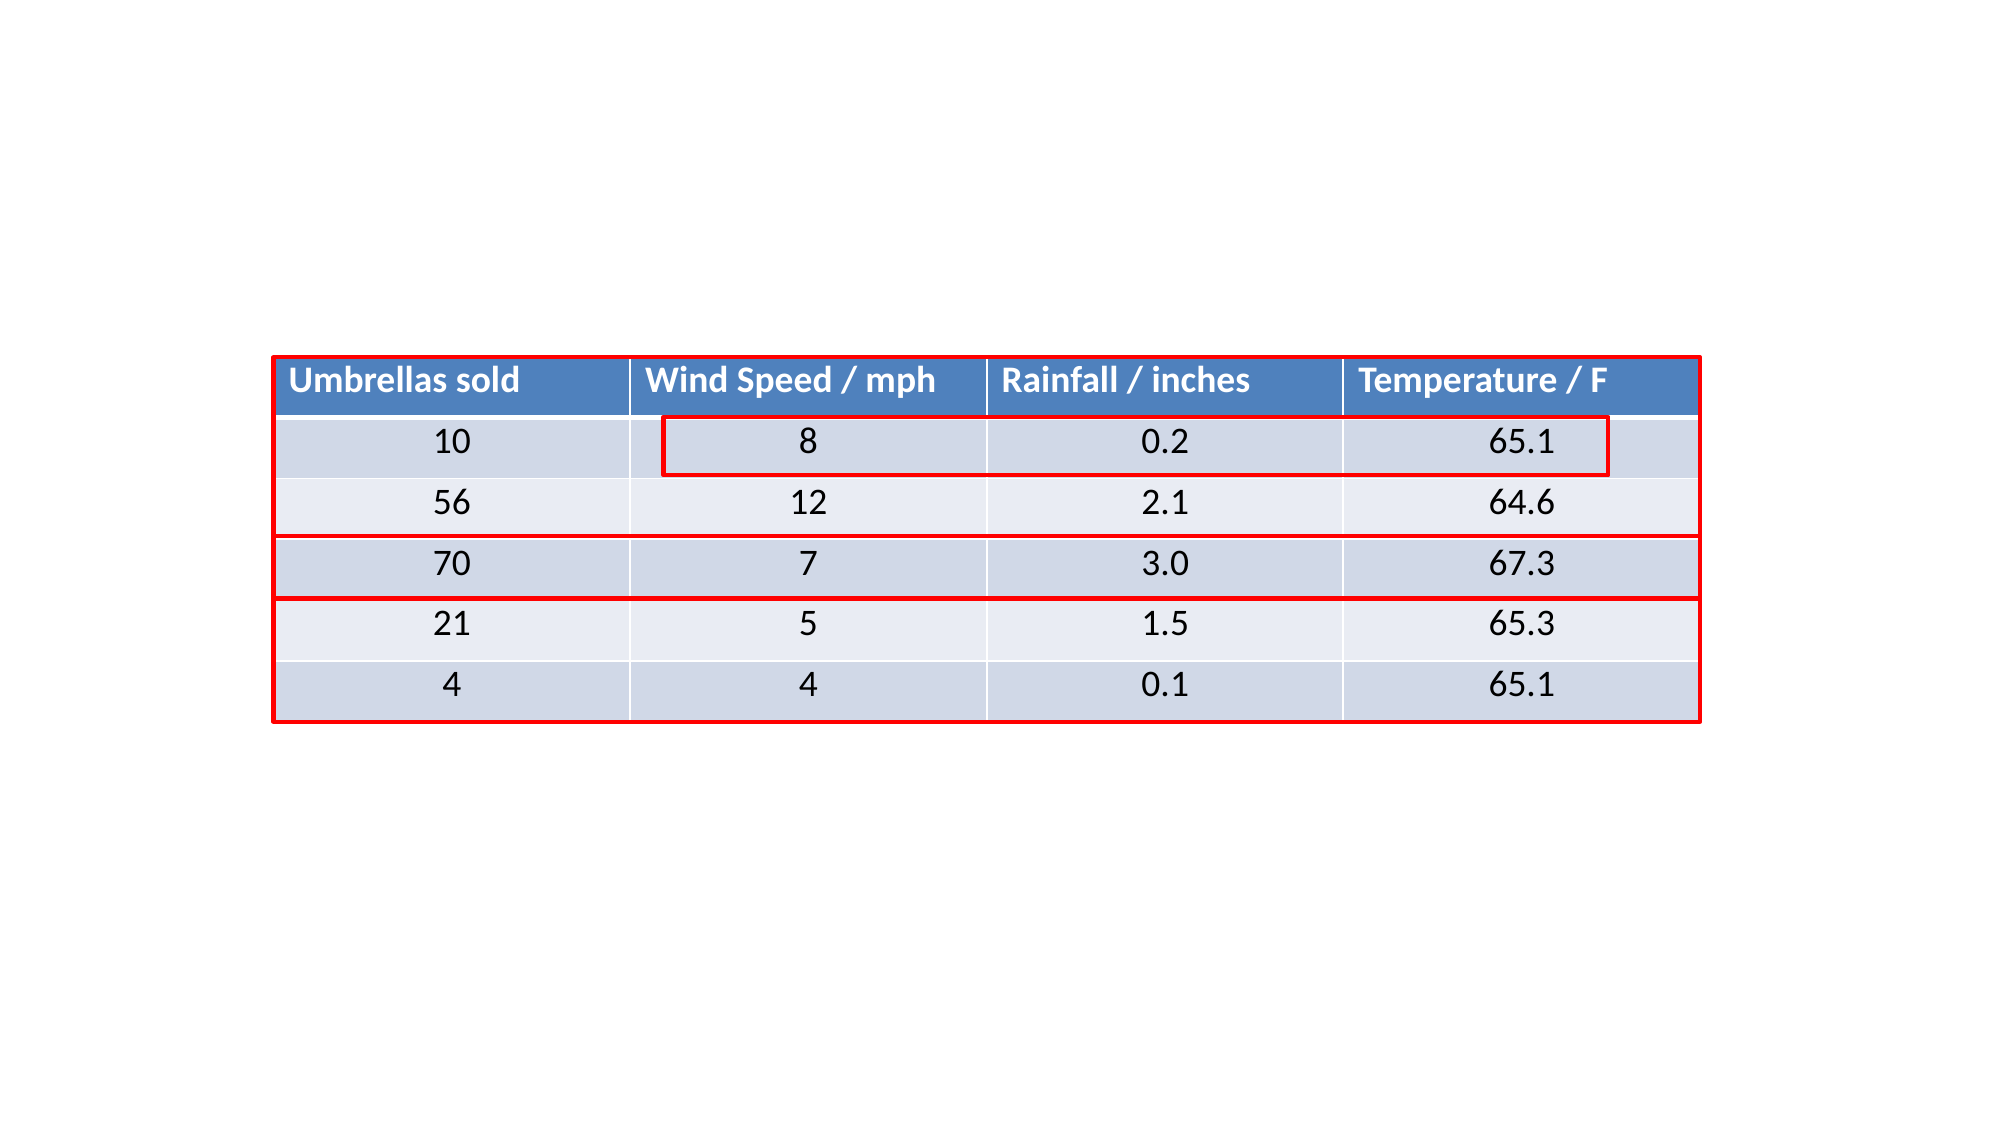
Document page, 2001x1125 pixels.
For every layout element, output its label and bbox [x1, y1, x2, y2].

text_box [271, 355, 1702, 724]
